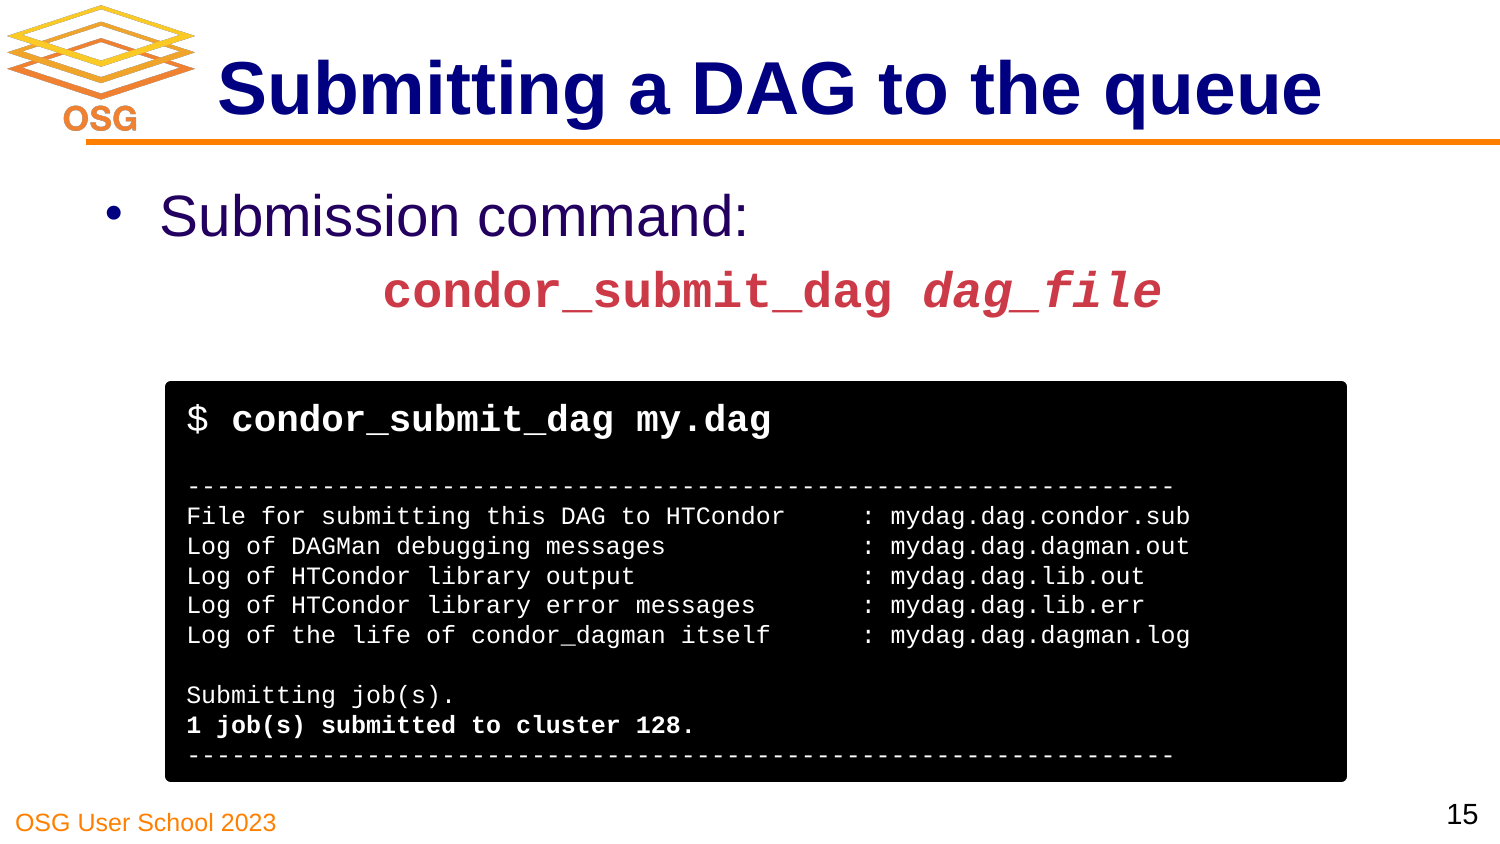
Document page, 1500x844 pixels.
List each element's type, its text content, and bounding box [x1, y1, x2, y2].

picture [7, 5, 195, 131]
title Submitting a DAG to the queue [201, 14, 1342, 155]
slide_number ‹#› [1431, 787, 1500, 844]
text_box $ condor_submit_dag my.dag ------------------------------------------------------------------ File for submitting this DAG to HTCondor : mydag.dag.condor.sub Log of DAGMan debugging messages : mydag.dag.dagman.out Log of HTCondor library output : mydag.dag.lib.out Log of HTCondor library error messages : mydag.dag.lib.err Log of the life of condor_dagman itself : mydag.dag.dagman.log Submitting job(s). 1 job(s) submitted to cluster 128. ------------------------------------------------------------------ [171, 386, 1342, 777]
list Submission command: condor_submit_dag dag_file [88, 170, 1400, 434]
